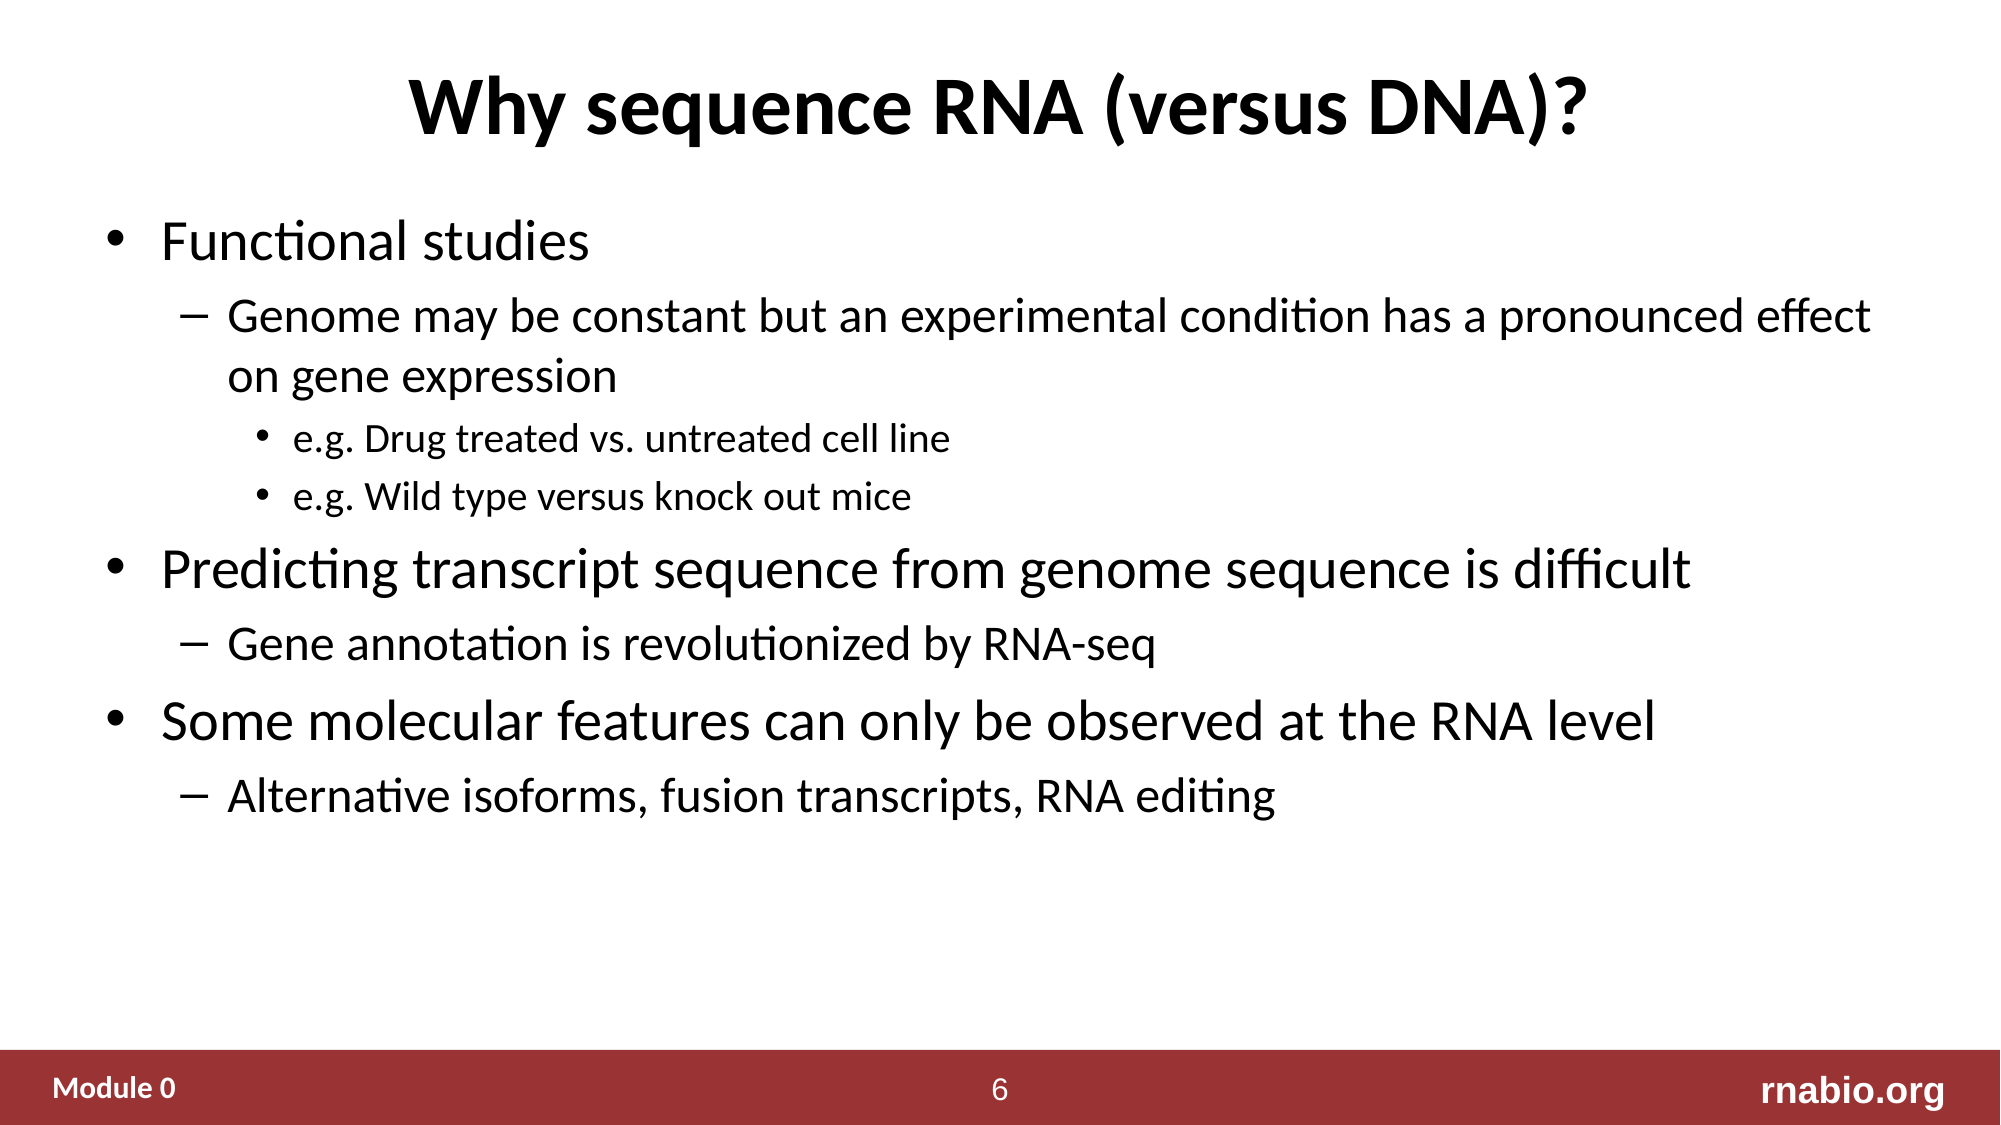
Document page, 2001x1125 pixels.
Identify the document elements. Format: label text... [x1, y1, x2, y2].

title Why sequence RNA (versus DNA)? [275, 7, 1725, 194]
list Functional studies Genome may be constant but an experimental condition has a pronounced effect on gene expression e.g. Drug treated vs. untreated cell line e.g. Wild type versus knock out mice Predicting transcript sequence from genome sequence is difficult Gene annotation is revolutionized by RNA-seq Some molecular features can only be observed at the RNA level Alternative isoforms, fusion transcripts, RNA editing [90, 194, 1934, 1025]
